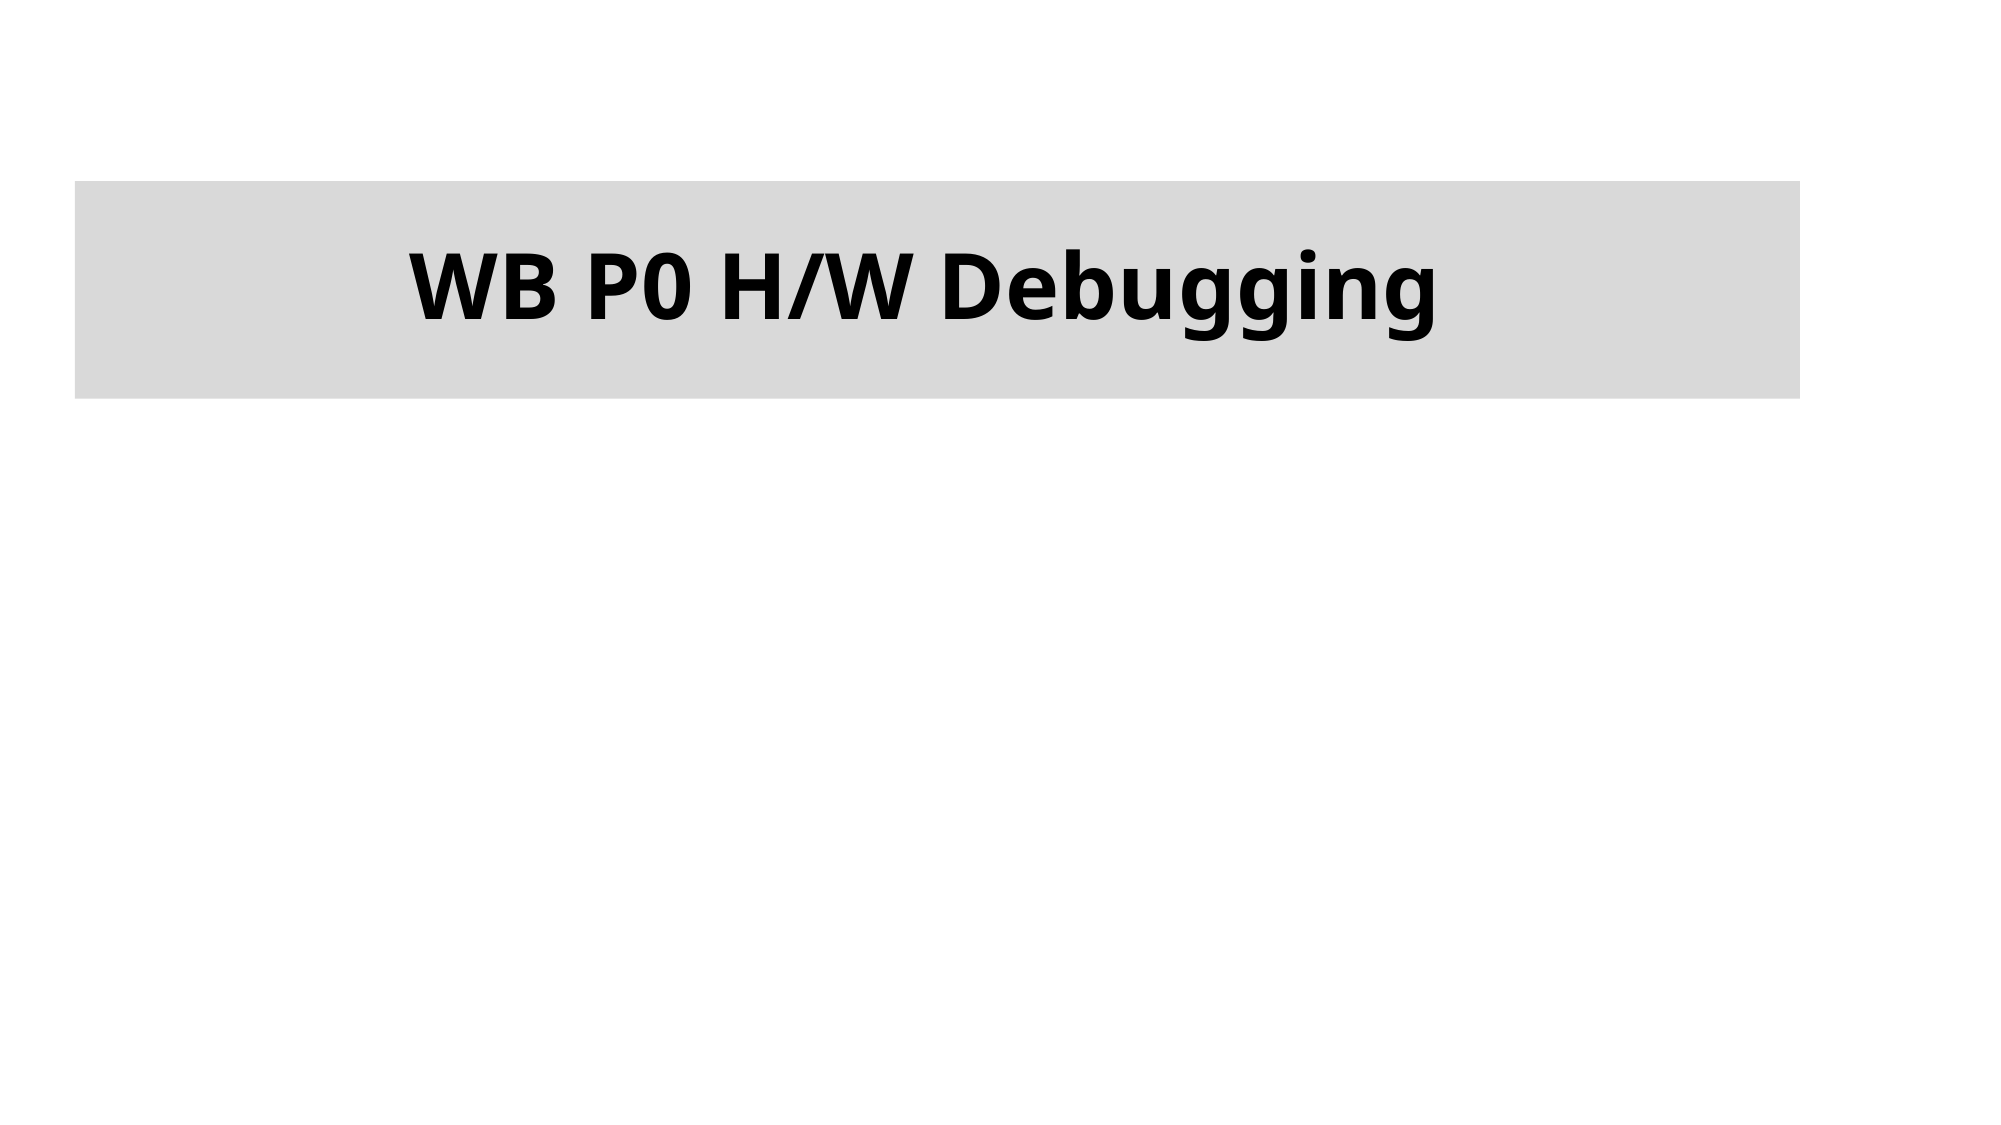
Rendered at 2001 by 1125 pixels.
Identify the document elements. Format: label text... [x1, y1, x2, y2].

title WB P0 H/W Debugging [74, 181, 1800, 399]
